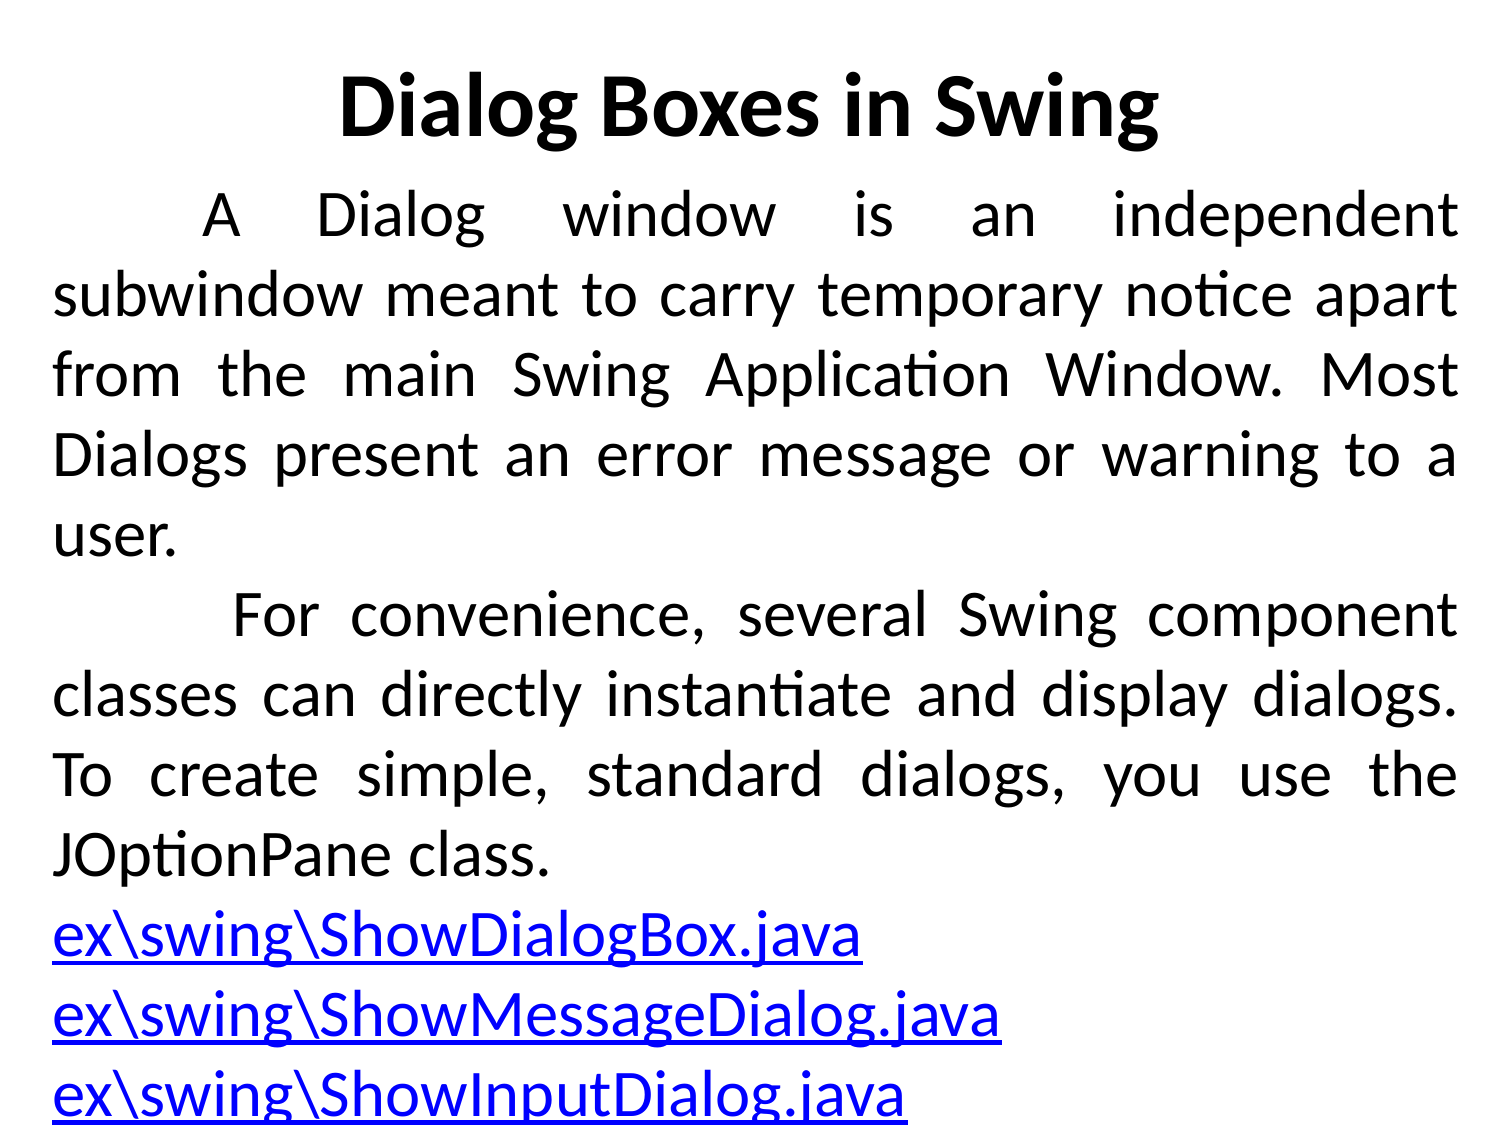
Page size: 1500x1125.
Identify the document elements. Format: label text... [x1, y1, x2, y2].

title Dialog Boxes in Swing [0, 24, 1500, 175]
text_box A Dialog window is an independent subwindow meant to carry temporary notice apart from the main Swing Application Window. Most Dialogs present an error message or warning to a user. For convenience, several Swing component classes can directly instantiate and display dialogs. To create simple, standard dialogs, you use the JOptionPane class. ex\swing\ShowDialogBox.java ex\swing\ShowMessageDialog.java ex\swing\ShowInputDialog.java [37, 162, 1475, 1125]
